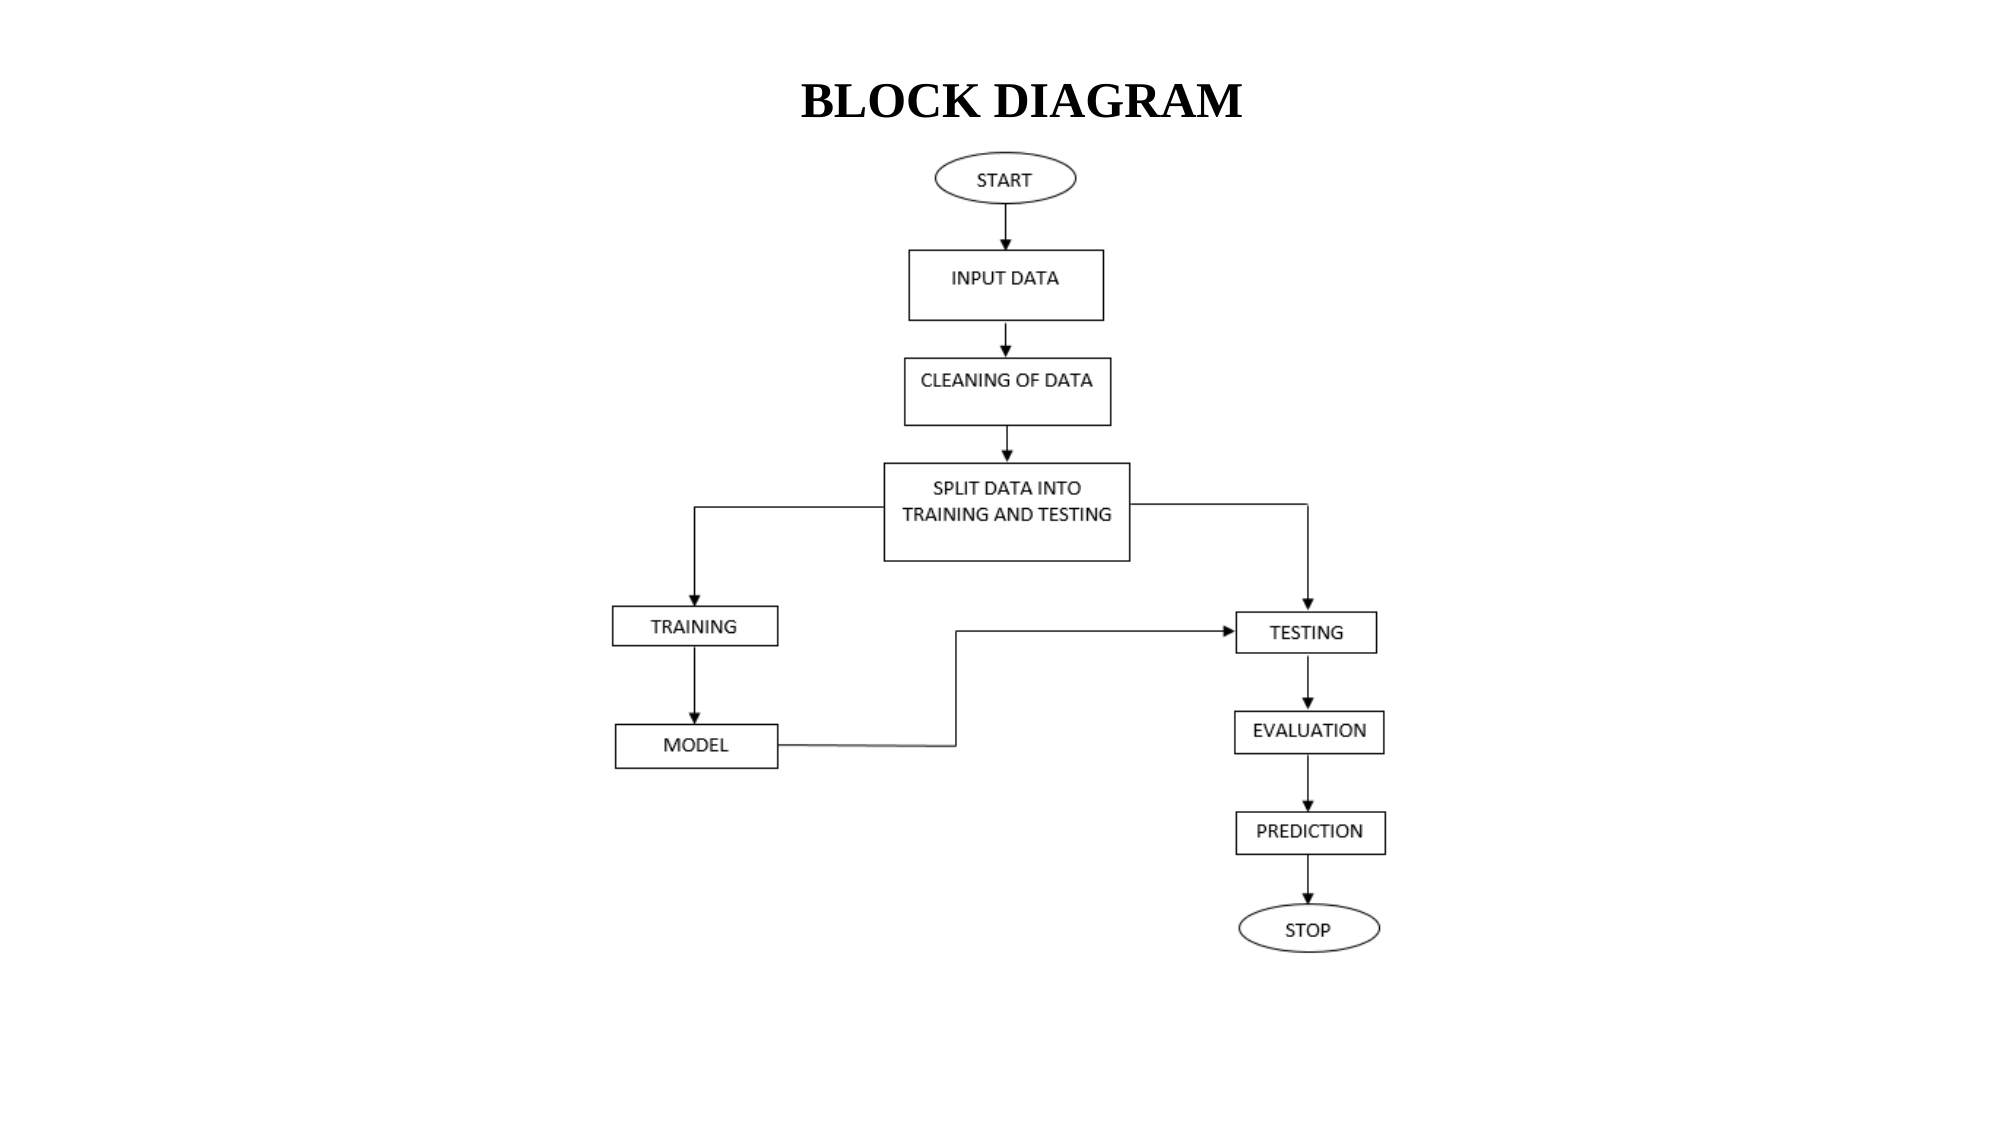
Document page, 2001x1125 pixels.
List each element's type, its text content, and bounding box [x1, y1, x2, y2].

title BLOCK DIAGRAM [290, 48, 1754, 146]
picture [529, 133, 1471, 991]
